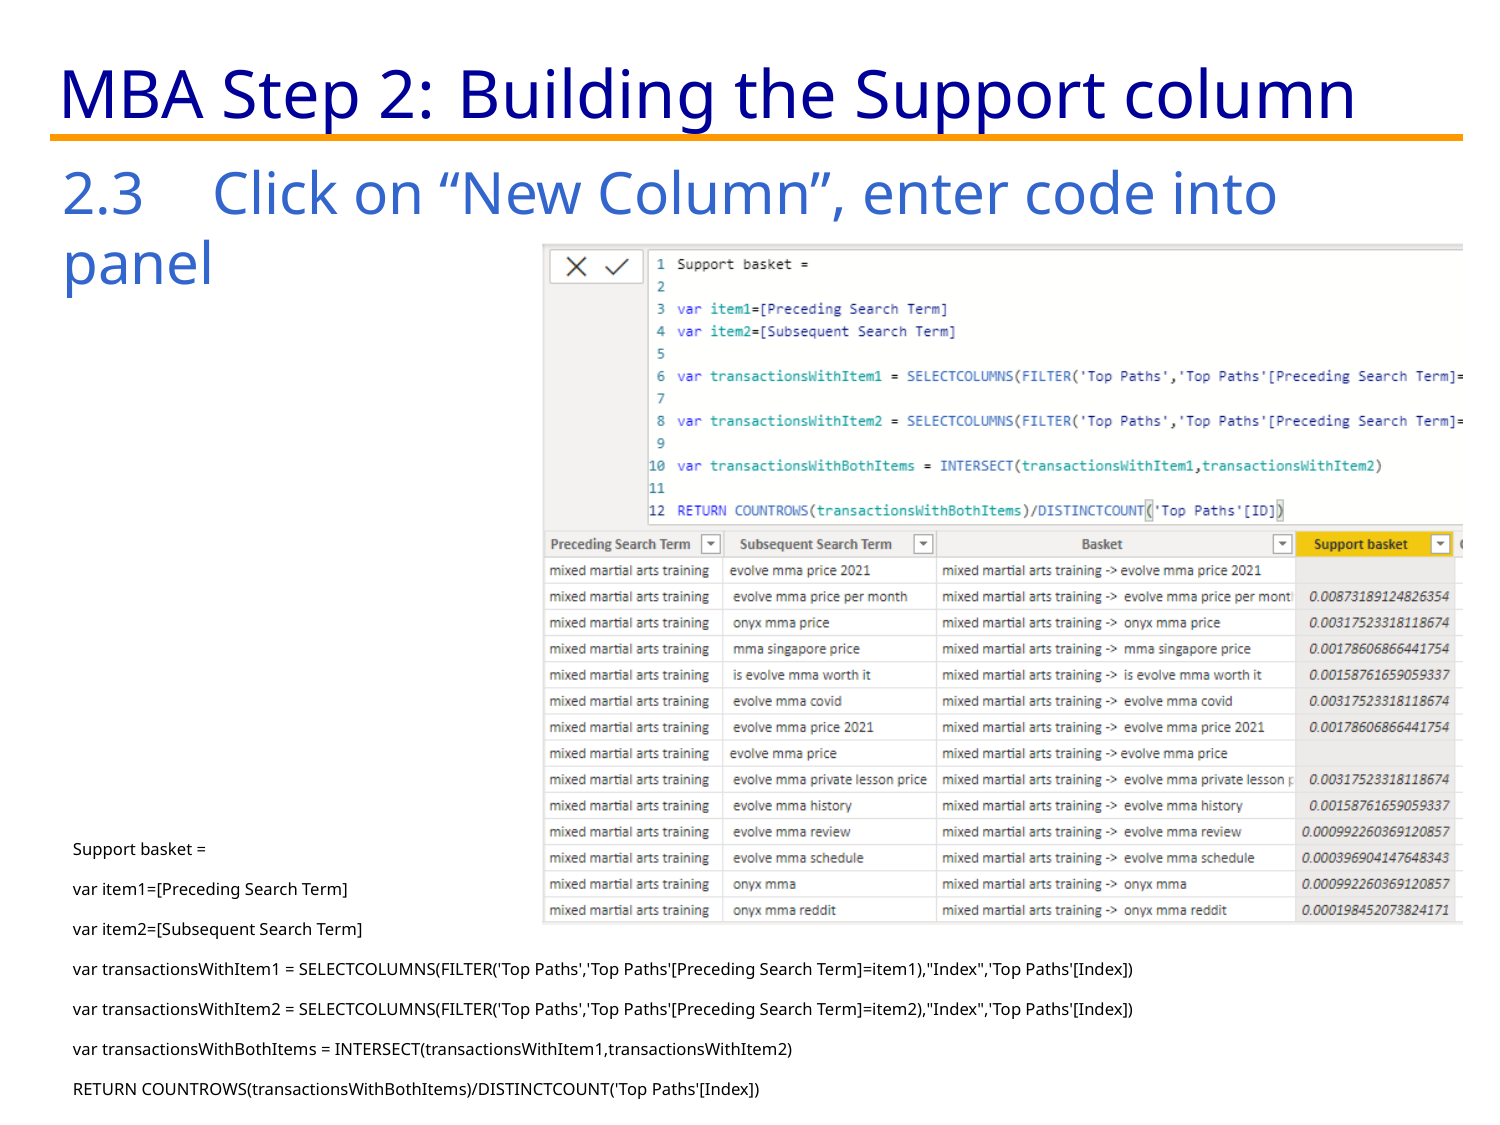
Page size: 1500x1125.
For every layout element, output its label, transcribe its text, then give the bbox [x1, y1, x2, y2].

title MBA Step 2: Building the Support column [58, 49, 1488, 240]
picture [542, 243, 1463, 926]
text_box 2.3 Click on “New Column”, enter code into panel [62, 240, 1438, 297]
text_box Support basket = var item1=[Preceding Search Term] var item2=[Subsequent Search Term] var transactionsWithItem1 = SELECTCOLUMNS(FILTER('Top Paths','Top Paths'[Preceding Search Term]=item1),"Index",'Top Paths'[Index]) var transactionsWithItem2 = SELECTCOLUMNS(FILTER('Top Paths','Top Paths'[Preceding Search Term]=item2),"Index",'Top Paths'[Index]) var transactionsWithBothItems = INTERSECT(transactionsWithItem1,transactionsWithItem2) RETURN COUNTROWS(transactionsWithBothItems)/DISTINCTCOUNT('Top Paths'[Index]) [58, 831, 1254, 1106]
